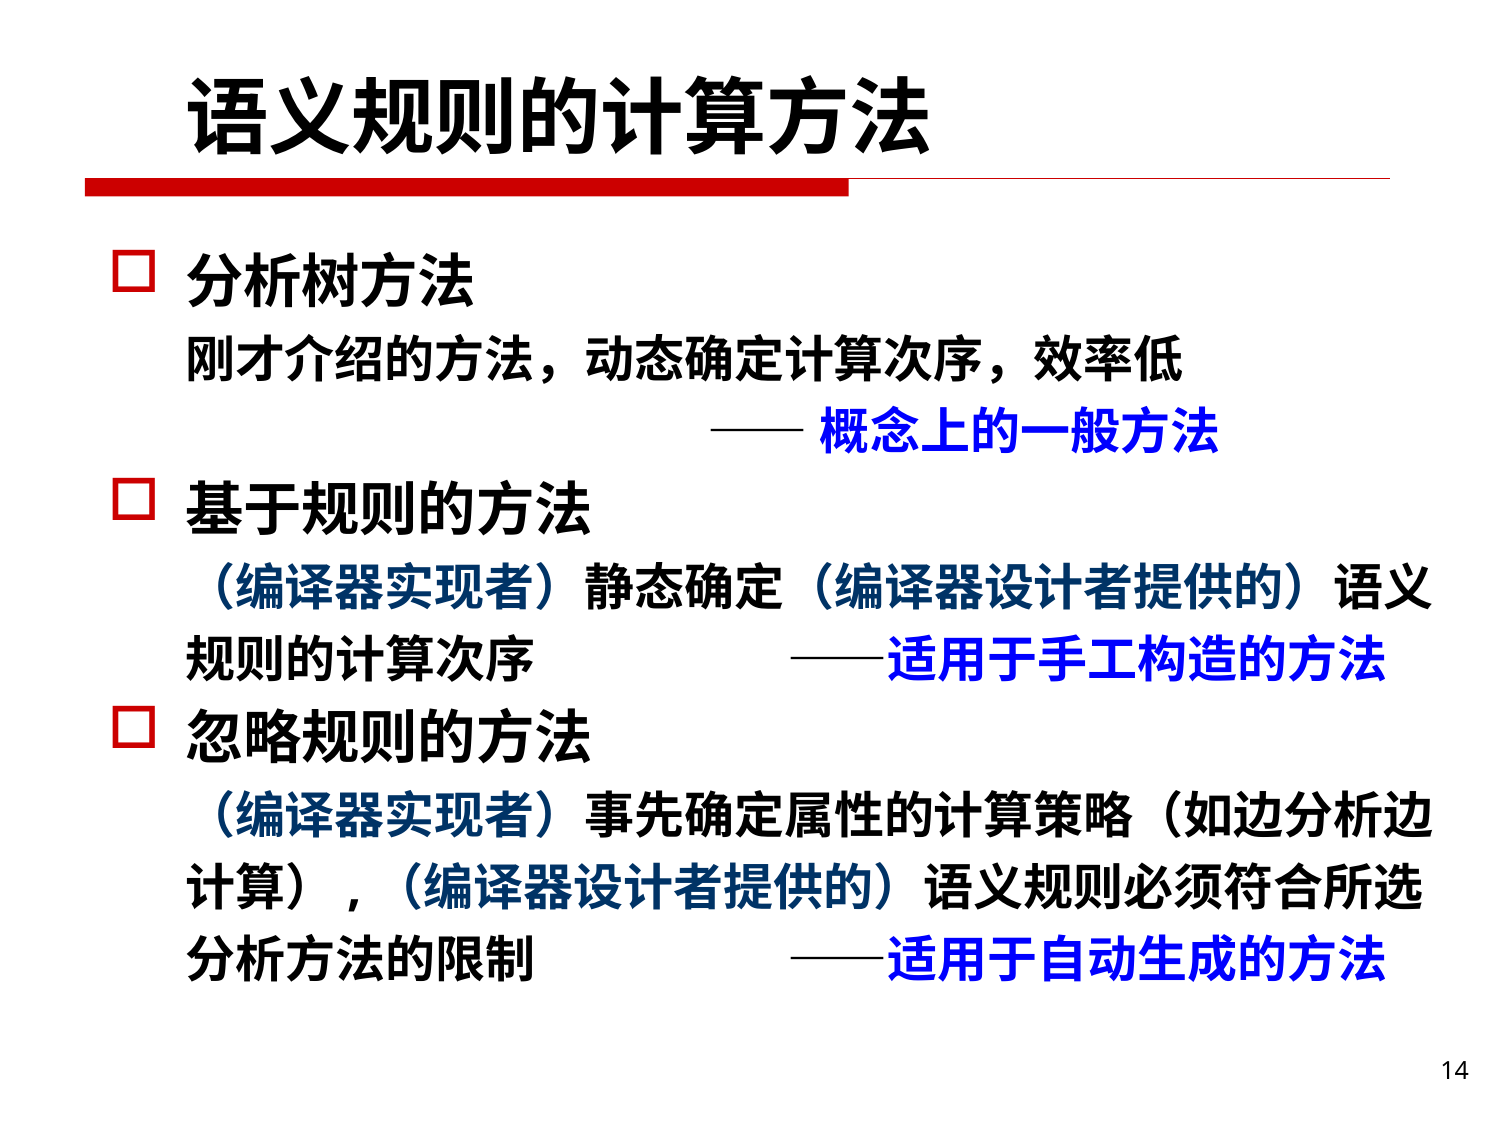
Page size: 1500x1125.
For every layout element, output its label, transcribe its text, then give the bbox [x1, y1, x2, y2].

text_box 分析树方法 刚才介绍的方法，动态确定计算次序，效率低 ——概念上的一般方法 基于规则的方法 （编译器实现者）静态确定（编译器设计者提供的）语义 规则的计算次序 ——适用于手工构造的方法 忽略规则的方法 （编译器实现者）事先确定属性的计算策略（如边分析边 计算）,（编译器设计者提供的）语义规则必须符合所选 分析方法的限制 ——适用于自动生成的方法 [105, 226, 1444, 988]
text_box 14 [1438, 1052, 1475, 1085]
title 语义规则的计算方法 [182, 62, 937, 226]
